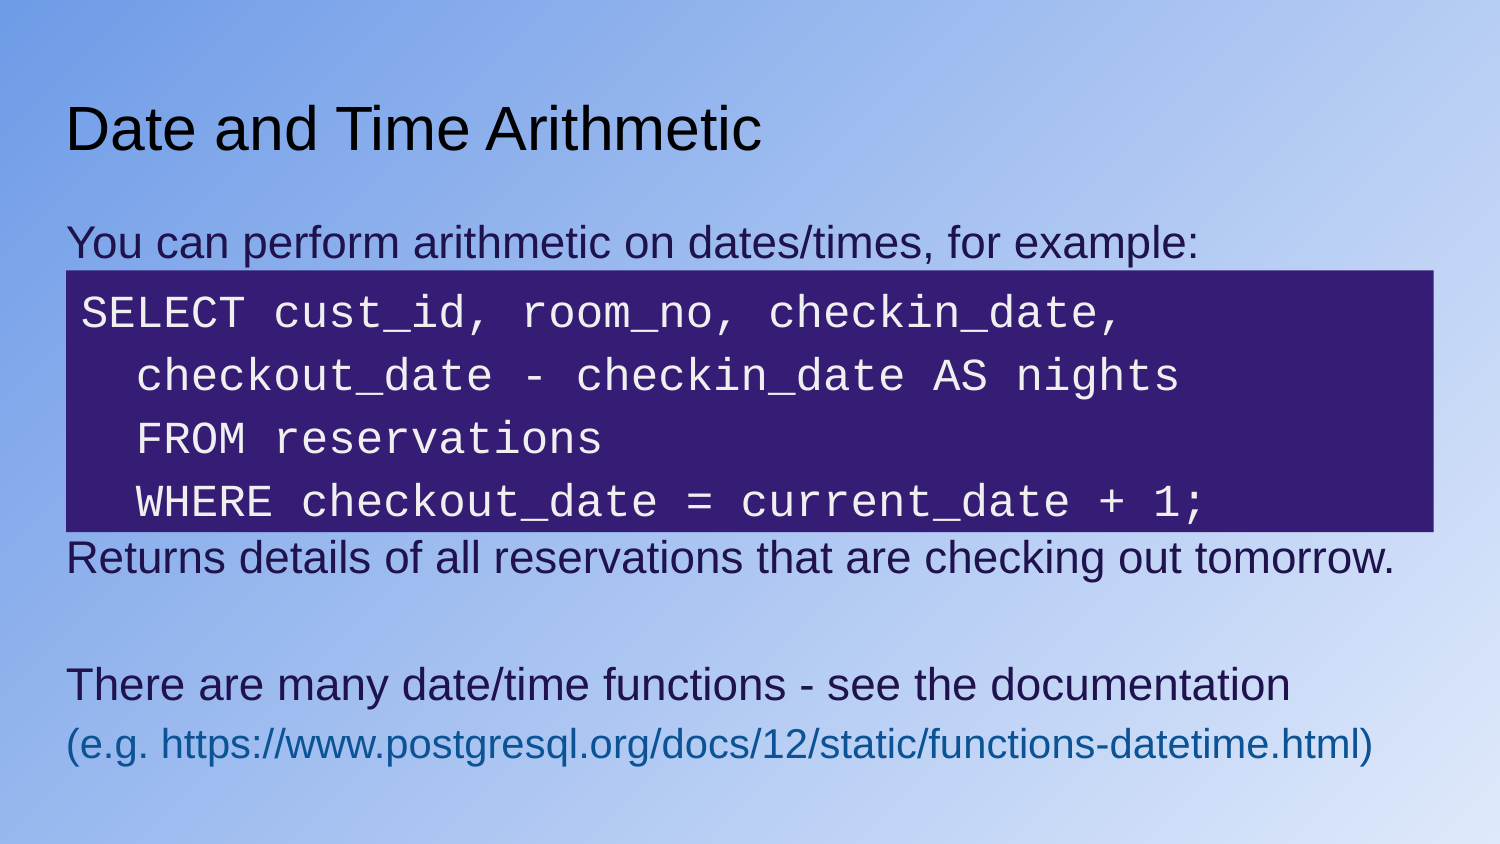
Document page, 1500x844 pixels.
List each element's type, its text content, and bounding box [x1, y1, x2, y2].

text_box You can perform arithmetic on dates/times, for example: Returns details of all reservations that are checking out tomorrow. There are many date/time functions - see the documentation (e.g. https://www.postgresql.org/docs/12/static/functions-datetime.html) [51, 189, 1449, 750]
text_box SELECT cust_id, room_no, checkin_date, checkout_date - checkin_date AS nights FROM reservations WHERE checkout_date = current_date + 1; [66, 270, 1434, 533]
text_box Date and Time Arithmetic [51, 72, 1449, 167]
